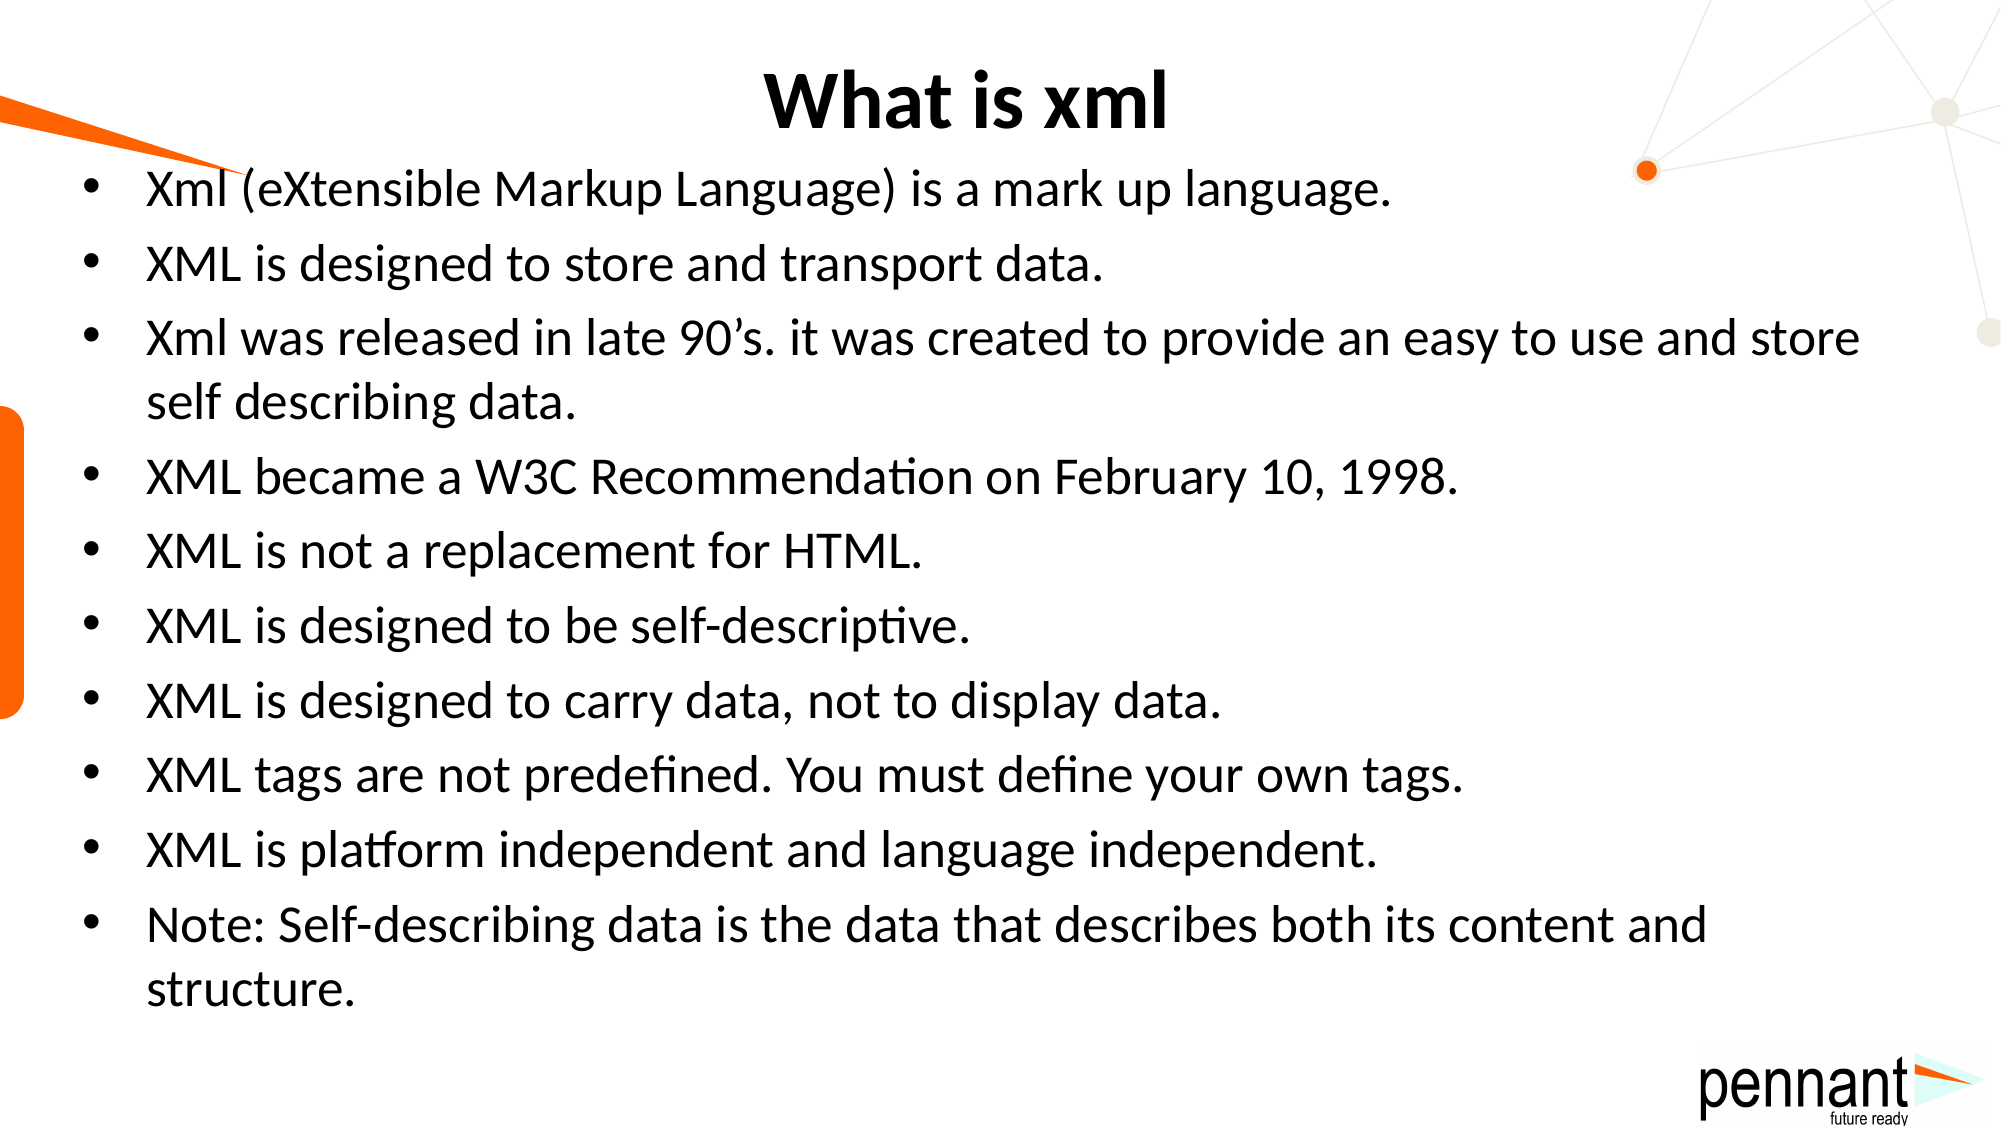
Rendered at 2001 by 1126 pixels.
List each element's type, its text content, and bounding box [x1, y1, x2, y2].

title What is xml [67, 45, 1868, 145]
picture [1697, 1045, 1986, 1126]
list Xml (eXtensible Markup Language) is a mark up language. XML is designed to store and transport data. Xml was released in late 90’s. it was created to provide an easy to use and store self describing data. XML became a W3C Recommendation on February 10, 1998. XML is not a replacement for HTML. XML is designed to be self-descriptive. XML is designed to carry data, not to display data. XML tags are not predefined. You must define your own tags. XML is platform independent and language independent. Note: Self-describing data is the data that describes both its content and structure. [67, 145, 1898, 1036]
